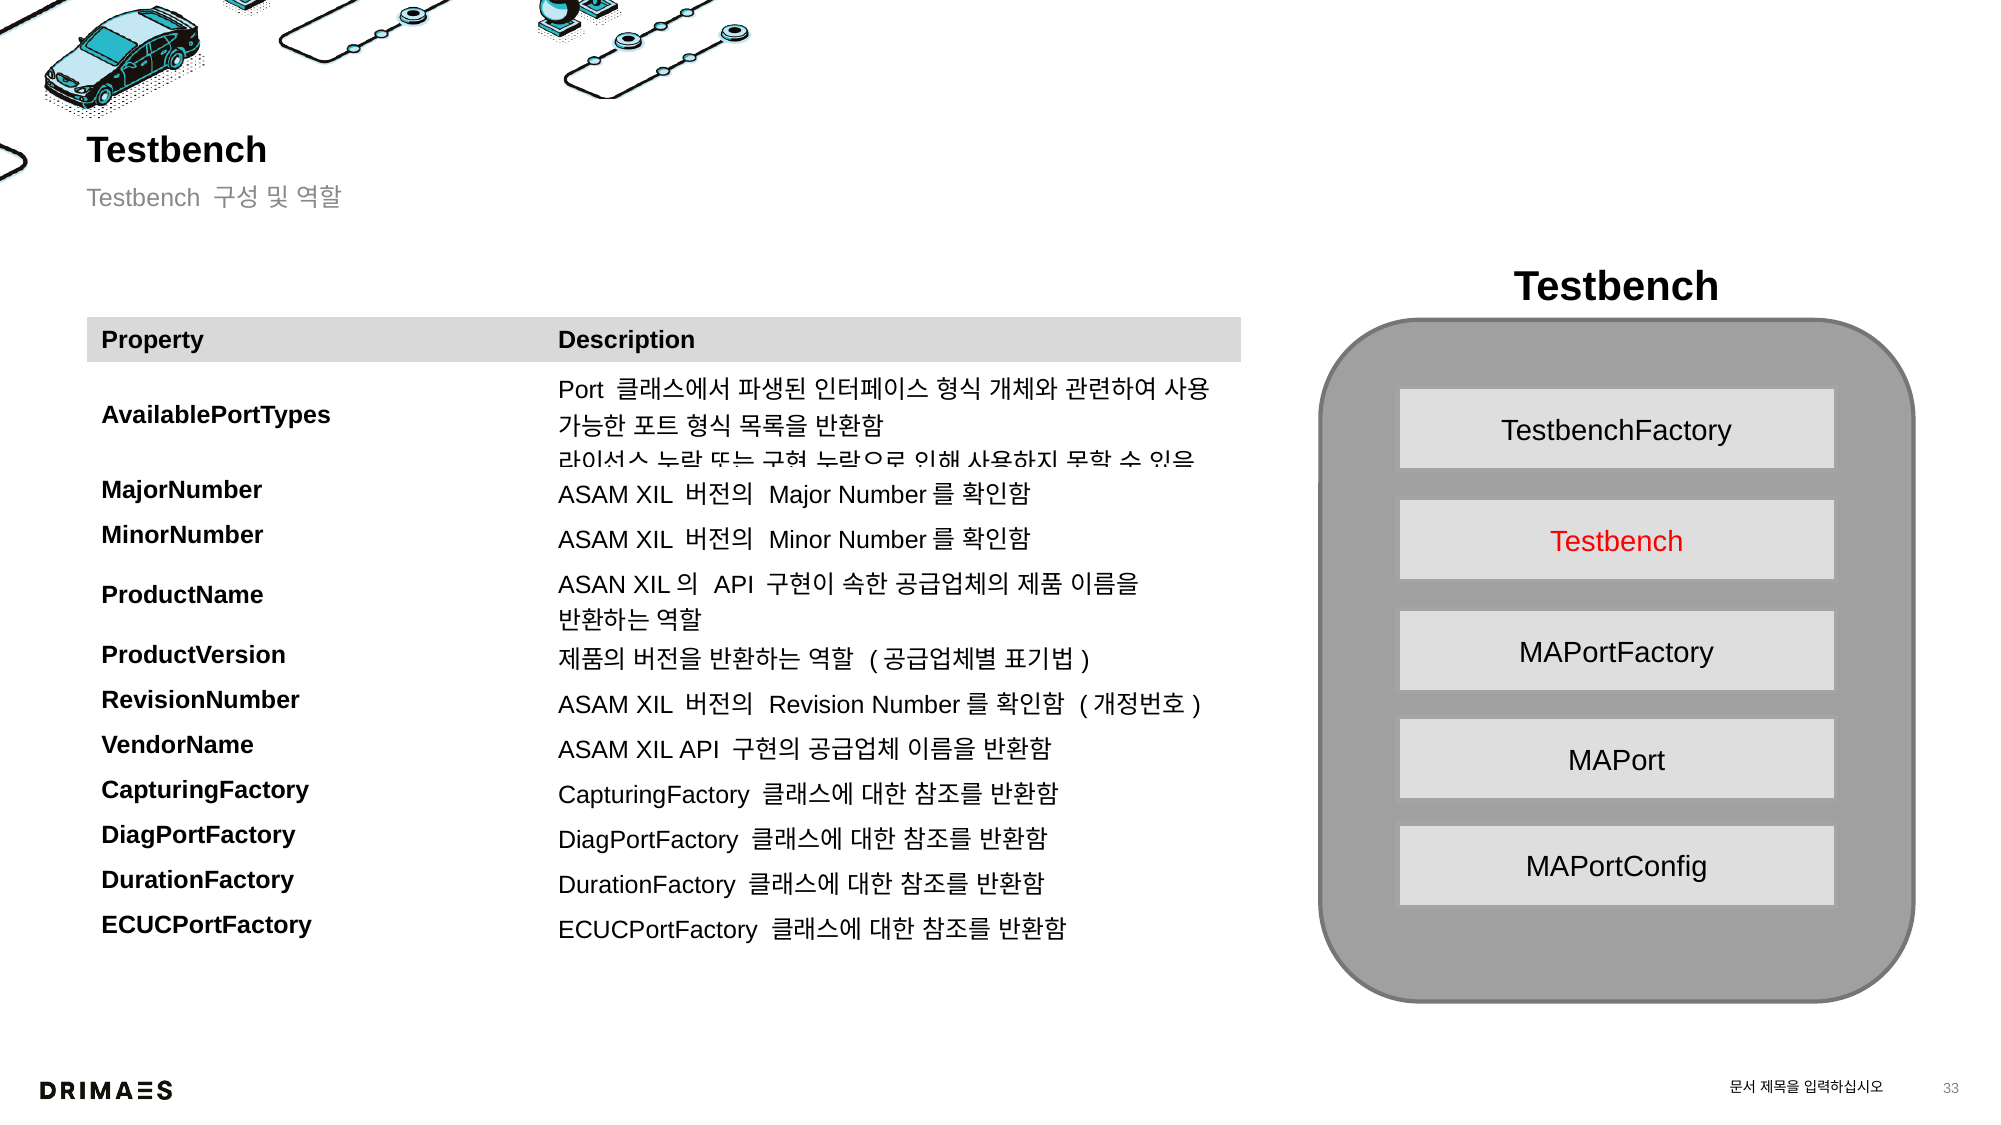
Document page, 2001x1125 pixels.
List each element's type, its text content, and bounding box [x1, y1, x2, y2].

title Testbench [86, 123, 1914, 179]
text_box [1318, 317, 1916, 1004]
text_box Testbench [1395, 496, 1838, 583]
table_cell MajorNumber [87, 467, 543, 512]
text_box TestbenchFactory [1395, 385, 1838, 472]
table_cell ProductVersion [87, 632, 543, 677]
table_cell DiagPortFactory [87, 812, 543, 857]
table_cell DiagPortFactory 클래스에 대한 참조를 반환함 [543, 812, 1241, 857]
table_header Description [543, 317, 1241, 362]
table_cell ASAM XIL 버전의 Major Number를 확인함 [543, 467, 1241, 512]
table_cell CapturingFactory [87, 767, 543, 812]
table_cell DurationFactory [87, 857, 543, 902]
table_cell MinorNumber [87, 512, 543, 557]
table_cell AvailablePortTypes [87, 362, 543, 467]
table_cell VendorName [87, 722, 543, 767]
table_cell 제품의 버전을 반환하는 역할 (공급업체별 표기법) [543, 632, 1241, 677]
text_box MAPortFactory [1395, 607, 1838, 694]
table_cell CapturingFactory 클래스에 대한 참조를 반환함 [543, 767, 1241, 812]
table_cell Port 클래스에서 파생된 인터페이스 형식 개체와 관련하여 사용 가능한 포트 형식 목록을 반환함 라이선스 누락 또는 구현 누락으로 인해 사용하지 못할 수 있음 [543, 362, 1241, 467]
table_cell DurationFactory 클래스에 대한 참조를 반환함 [543, 857, 1241, 902]
table_cell ECUCPortFactory [87, 902, 543, 947]
table_header Property [87, 317, 543, 362]
picture [40, 1080, 172, 1100]
picture [0, 0, 918, 347]
subtitle Testbench 구성 및 역할 [86, 187, 1914, 214]
text_box MAPortConfig [1395, 821, 1838, 909]
text_box Testbench [1498, 251, 1735, 317]
table_cell ECUCPortFactory 클래스에 대한 참조를 반환함 [543, 902, 1241, 947]
table_cell ProductName [87, 557, 543, 632]
table_cell ASAM XIL 버전의 Revision Number를 확인함 (개정번호) [543, 677, 1241, 722]
table_cell ASAM XIL 버전의 Minor Number를 확인함 [543, 512, 1241, 557]
table_cell RevisionNumber [87, 677, 543, 722]
footer 문서 제목을 입력하십시오 [650, 1070, 1884, 1108]
table_cell ASAM XIL API 구현의 공급업체 이름을 반환함 [543, 722, 1241, 767]
table_cell ASAN XIL의 API 구현이 속한 공급업체의 제품 이름을 반환하는 역할 [543, 557, 1241, 632]
text_box MAPort [1395, 715, 1838, 803]
